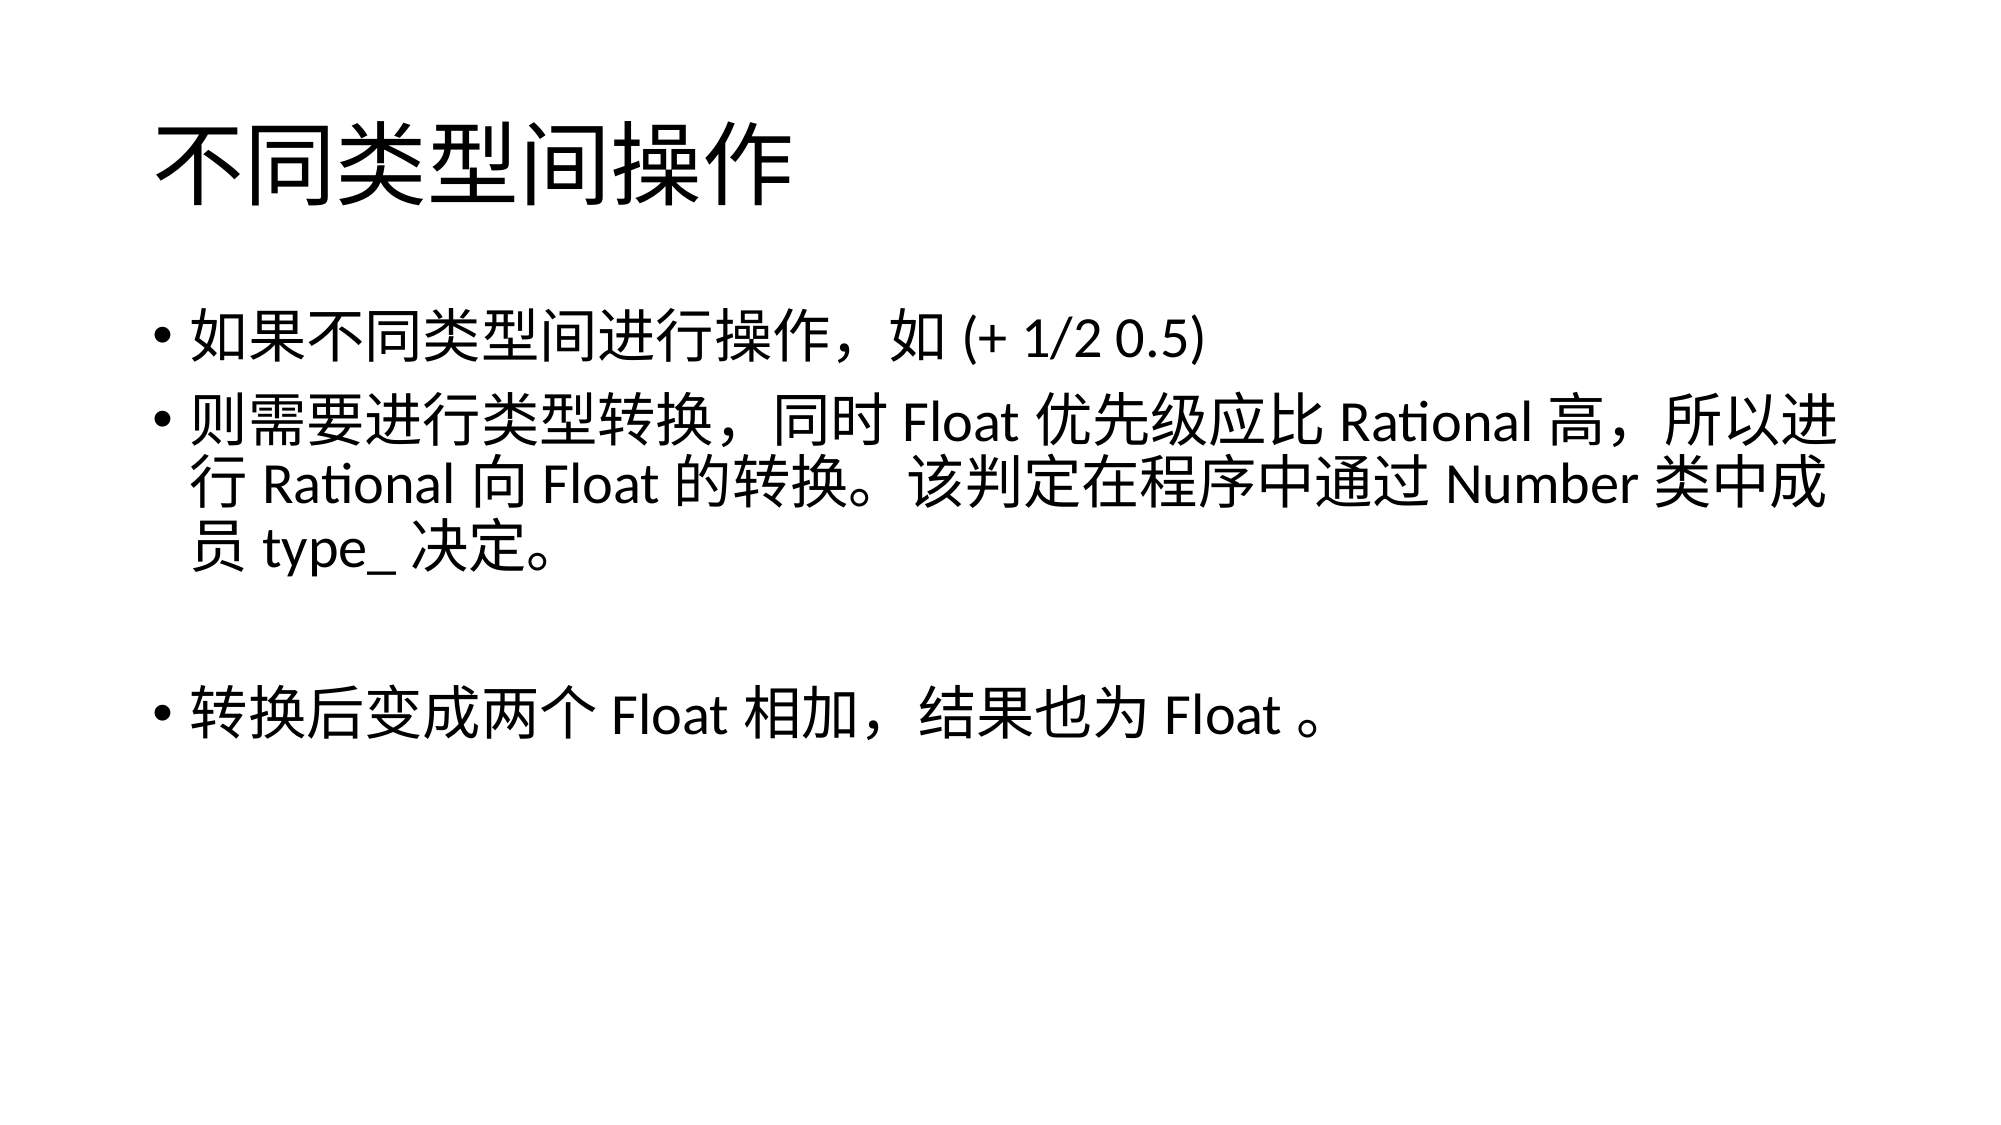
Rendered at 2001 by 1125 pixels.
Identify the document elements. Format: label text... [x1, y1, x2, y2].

list 如果不同类型间进行操作，如(+ 1/2 0.5) 则需要进行类型转换，同时Float优先级应比Rational高，所以进行Rational向Float的转换。该判定在程序中通过Number类中成员type_决定。 转换后变成两个Float相加，结果也为Float。 [137, 299, 1863, 1014]
title 不同类型间操作 [137, 59, 1863, 278]
